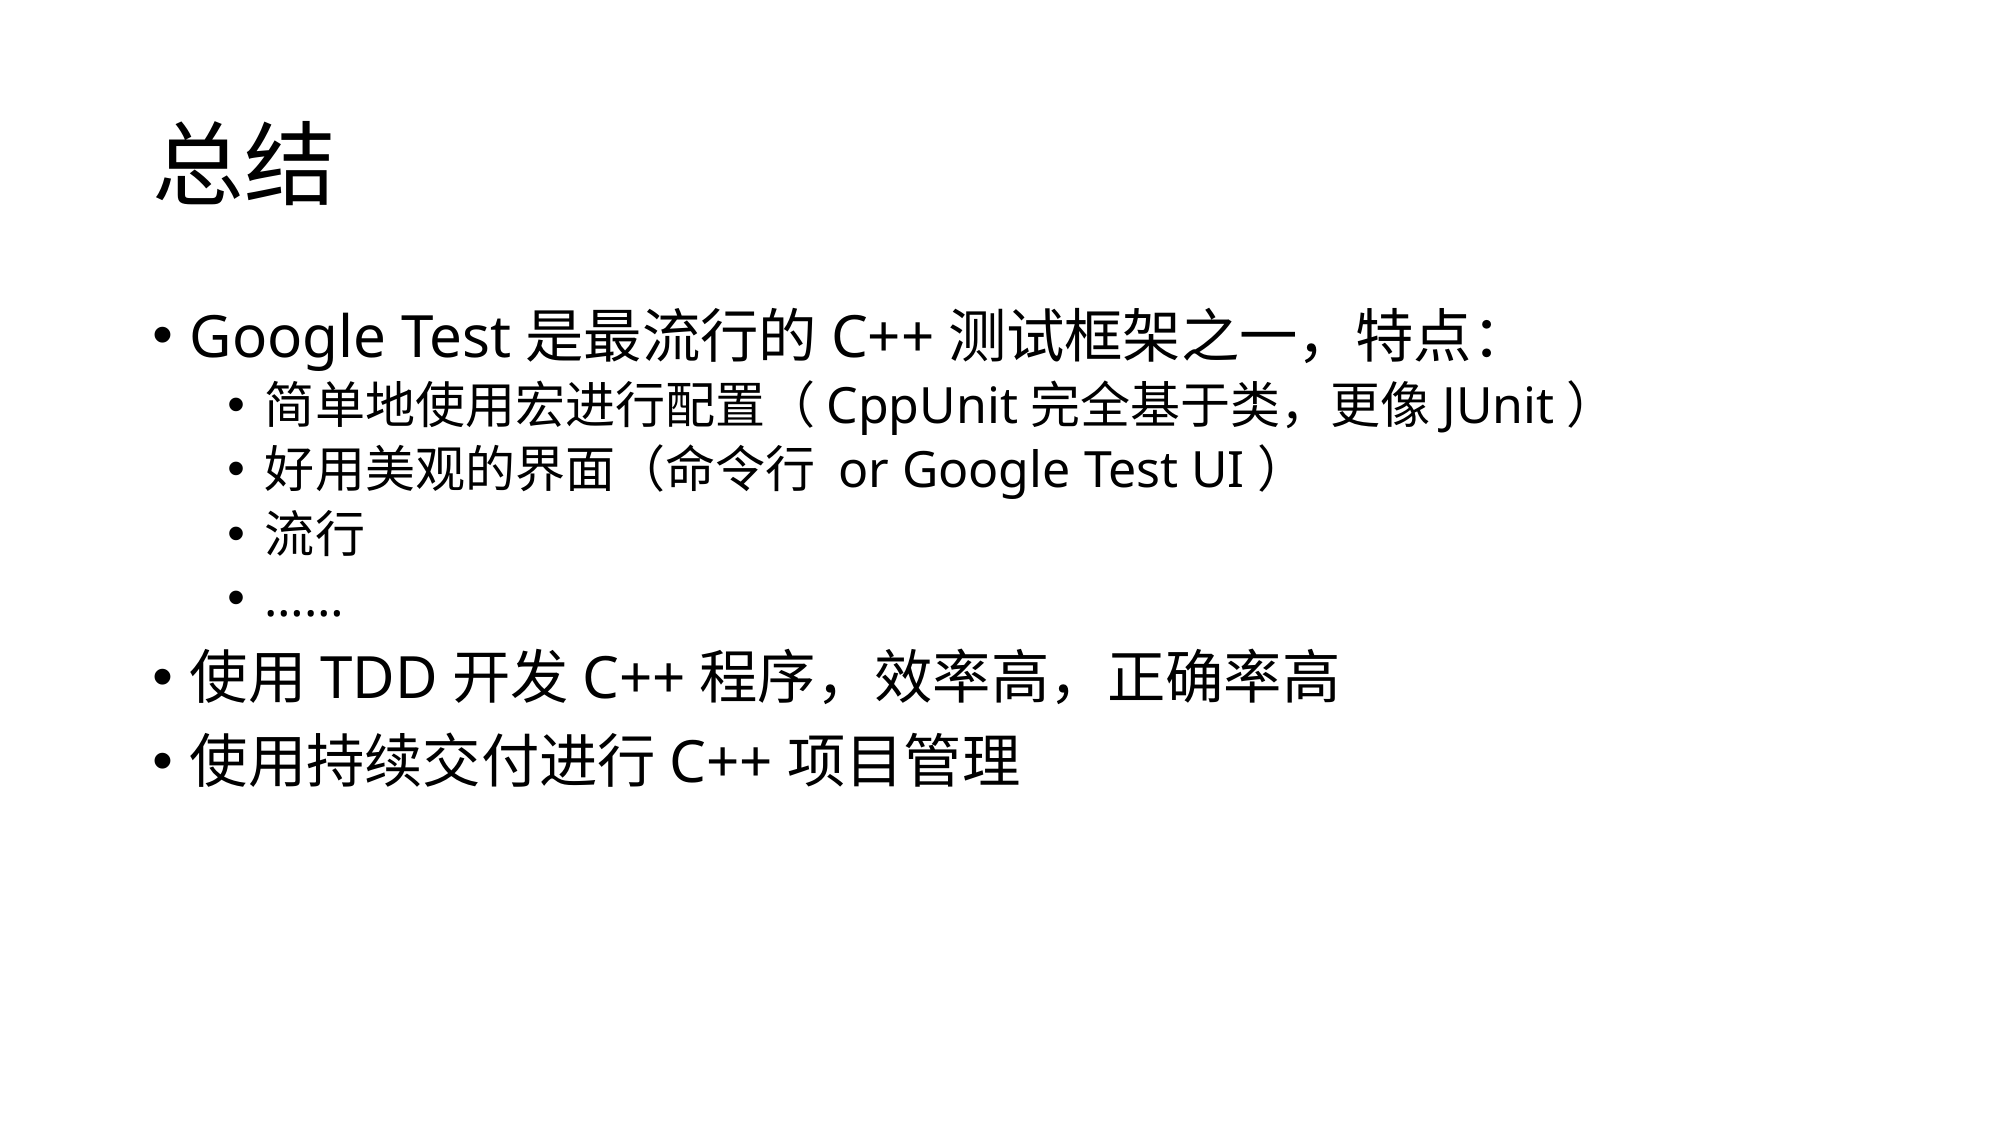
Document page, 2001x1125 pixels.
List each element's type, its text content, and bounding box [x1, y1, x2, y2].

list Google Test是最流行的C++测试框架之一，特点： 简单地使用宏进行配置（CppUnit完全基于类，更像JUnit） 好用美观的界面（命令行 or Google Test UI） 流行 …… 使用TDD开发C++程序，效率高，正确率高 使用持续交付进行C++项目管理 [137, 299, 1863, 1014]
title 总结 [137, 59, 1863, 278]
